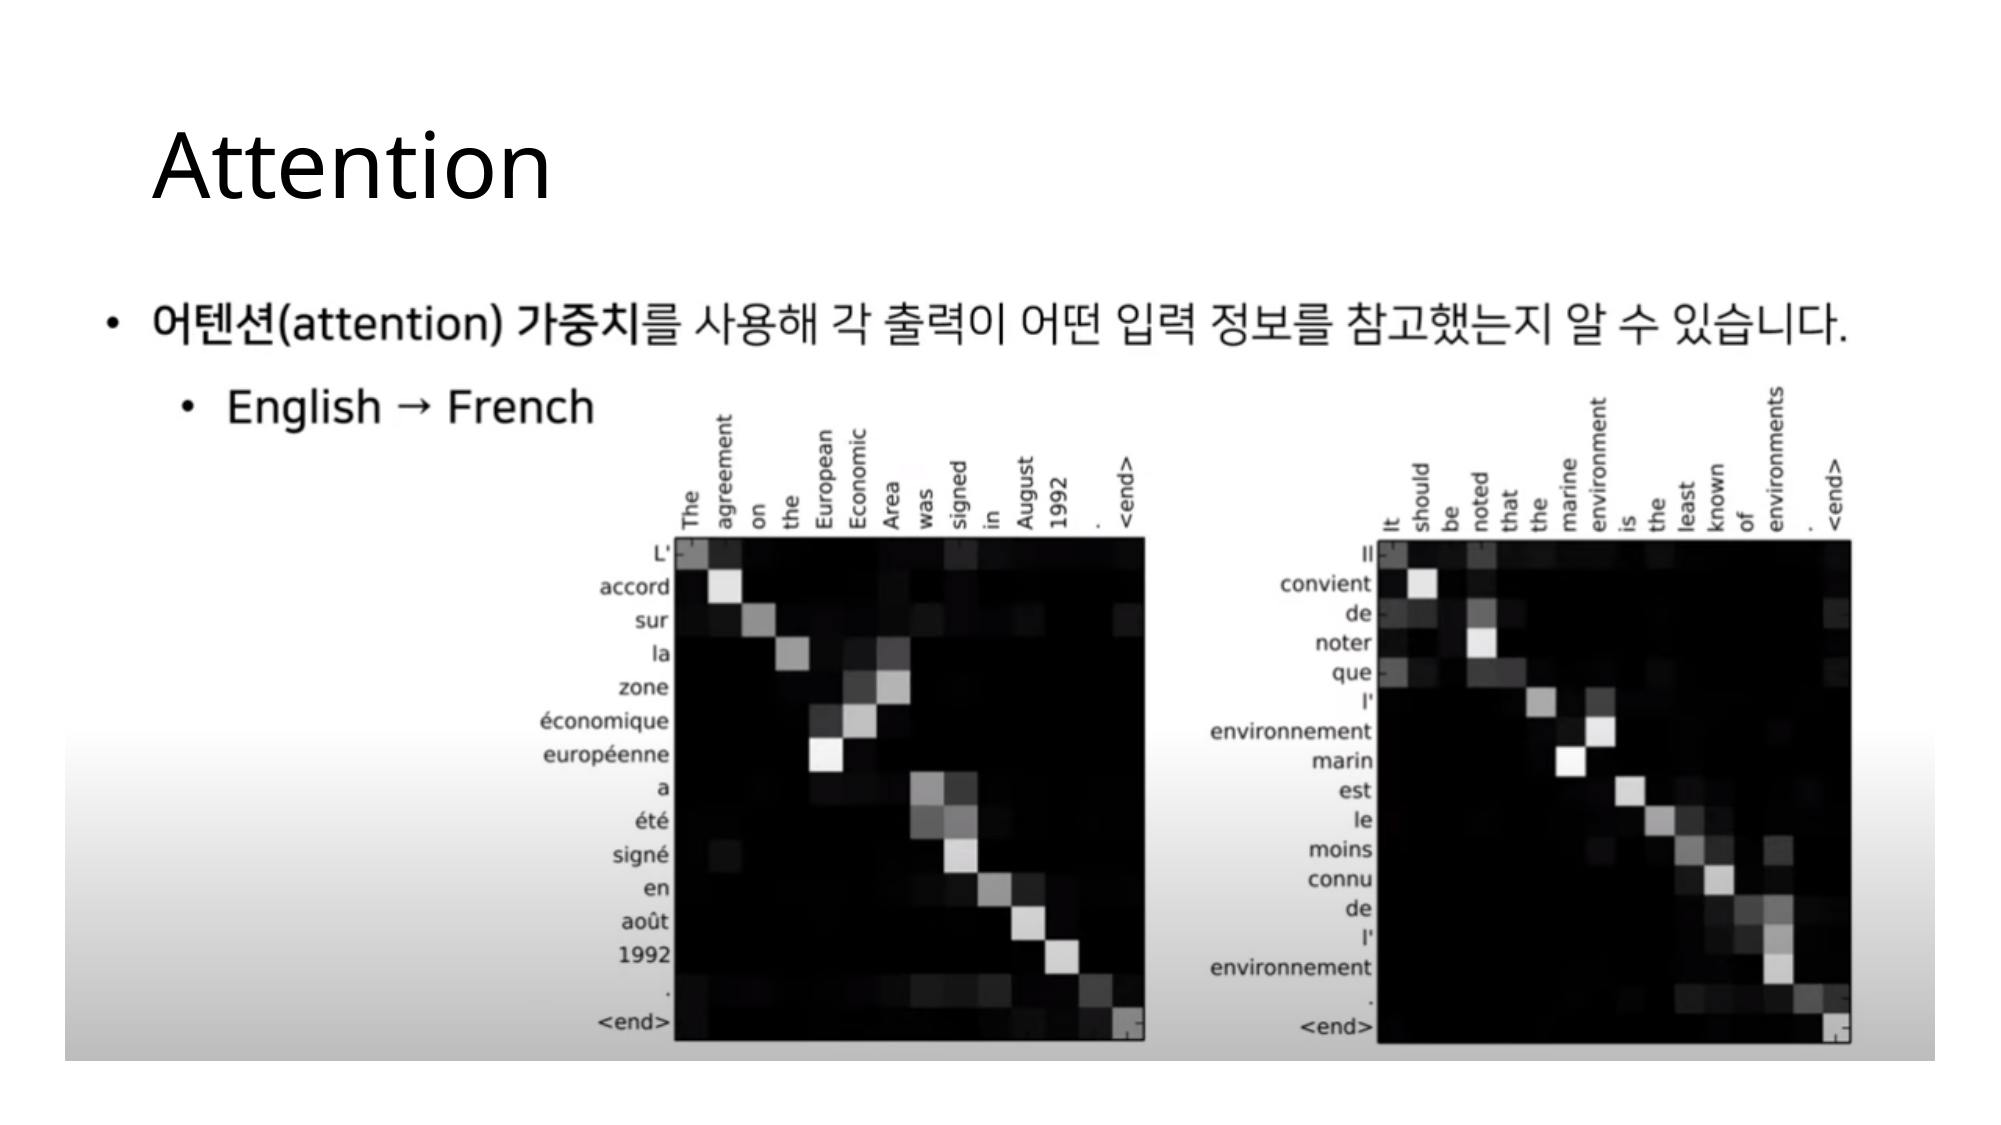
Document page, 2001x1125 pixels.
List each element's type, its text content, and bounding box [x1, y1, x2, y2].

picture [65, 299, 1935, 1061]
title Attention [137, 59, 1863, 278]
